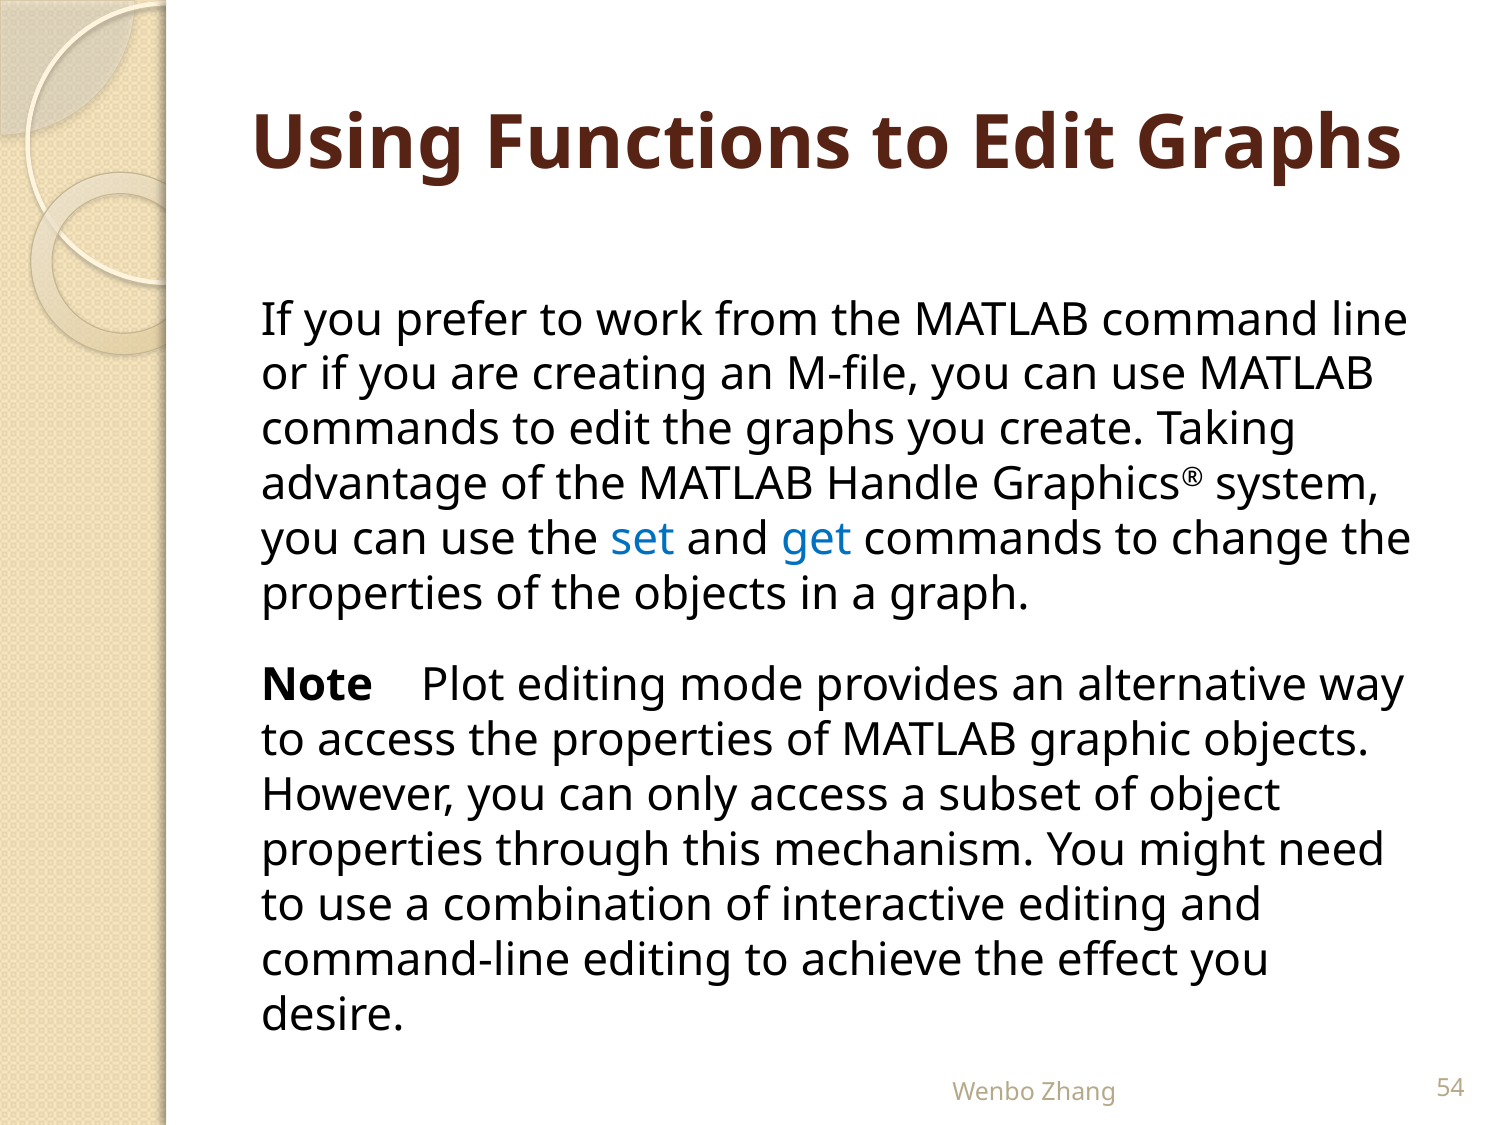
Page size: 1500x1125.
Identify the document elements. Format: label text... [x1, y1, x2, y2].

footer Wenbo Zhang [937, 1048, 1413, 1113]
text_box If you prefer to work from the MATLAB command line or if you are creating an M-file, you can use MATLAB commands to edit the graphs you create. Taking advantage of the MATLAB Handle Graphics® system, you can use the set and get commands to change the properties of the objects in a graph. [246, 281, 1430, 627]
title Using Functions to Edit Graphs [235, 45, 1466, 233]
text_box Note Plot editing mode provides an alternative way to access the properties of MATLAB graphic objects. However, you can only access a subset of object properties through this mechanism. You might need to use a combination of interactive editing and command-line editing to achieve the effect you desire. [246, 647, 1430, 1048]
slide_number 54 [1413, 1034, 1488, 1113]
